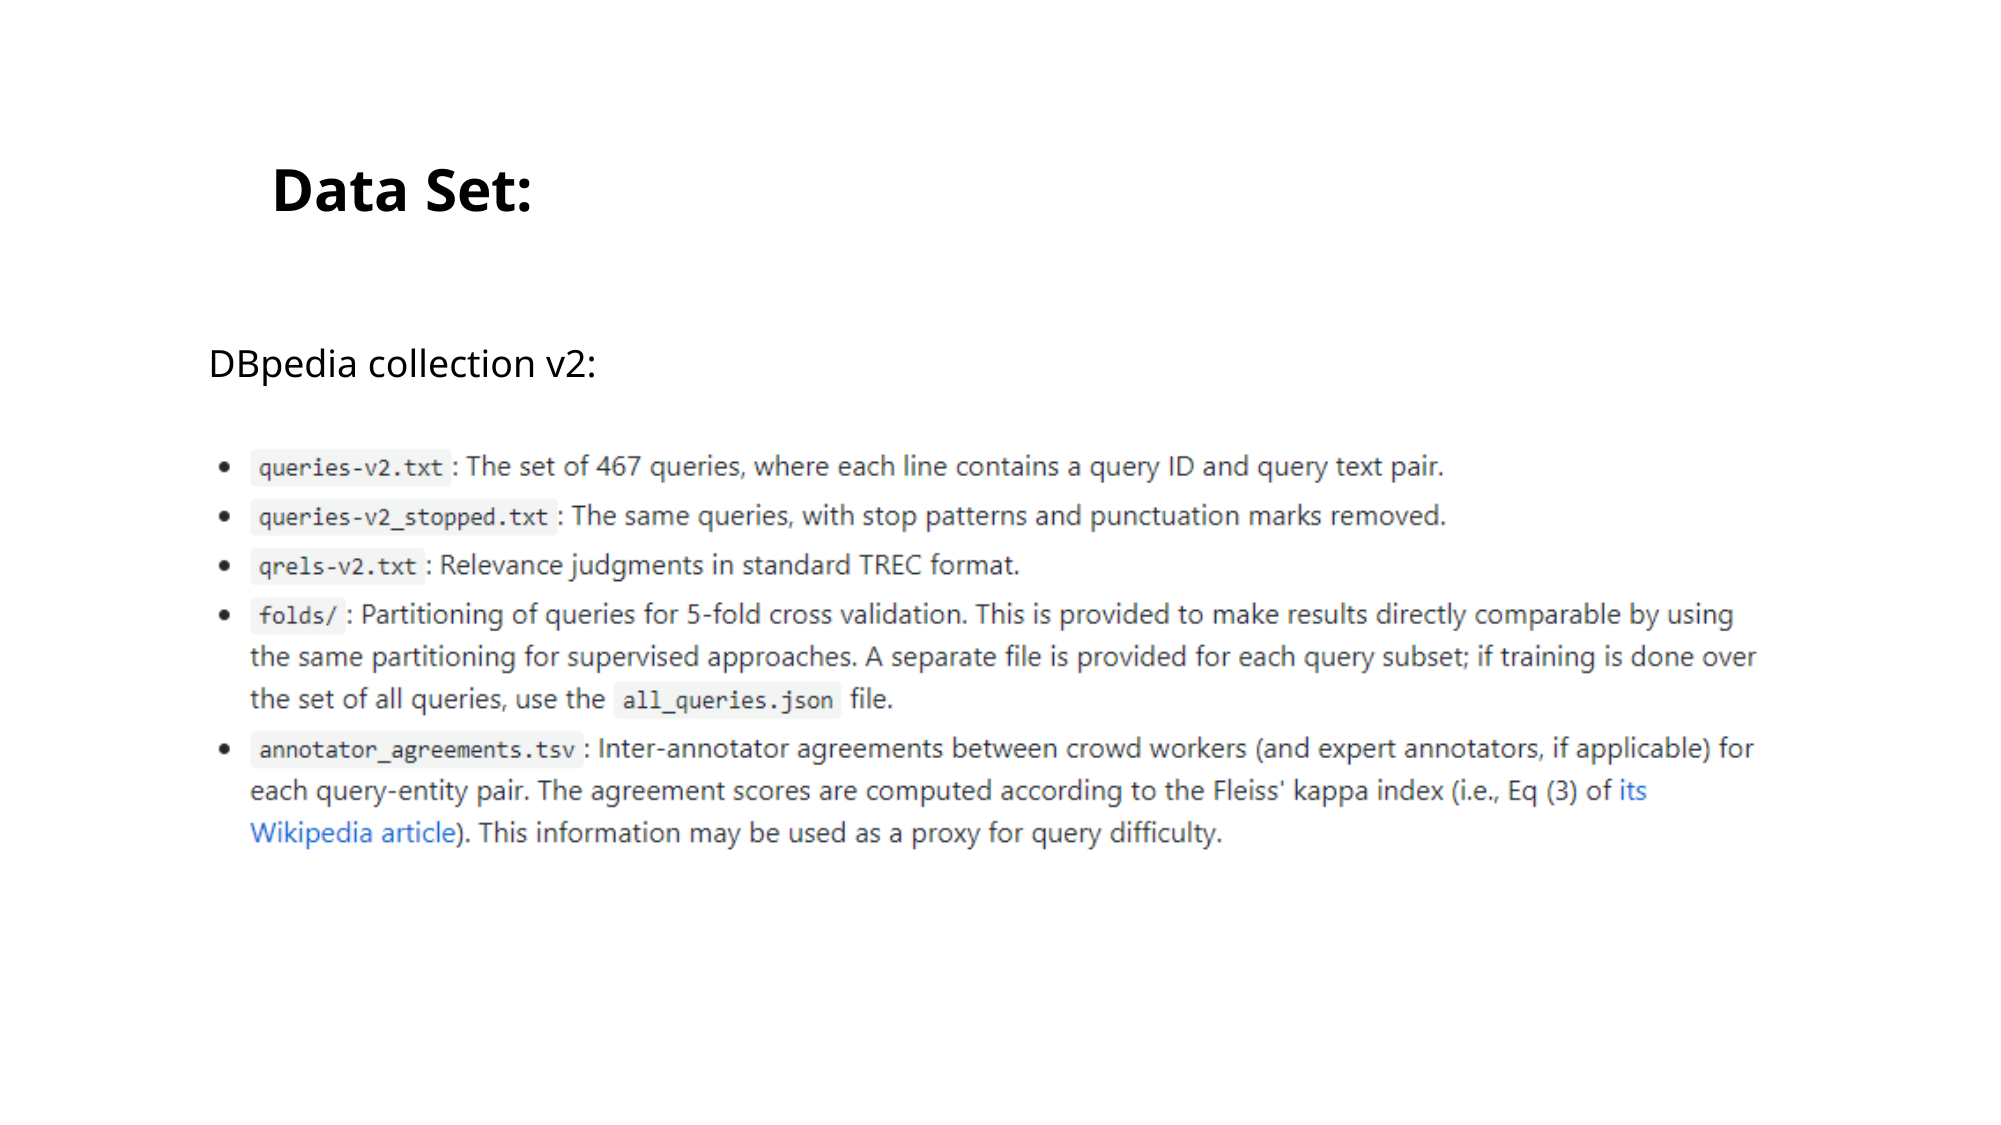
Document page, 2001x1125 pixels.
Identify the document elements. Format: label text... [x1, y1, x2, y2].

picture [193, 439, 1779, 862]
text_box DBpedia collection v2: [193, 332, 1091, 438]
text_box Data Set: [256, 145, 816, 231]
